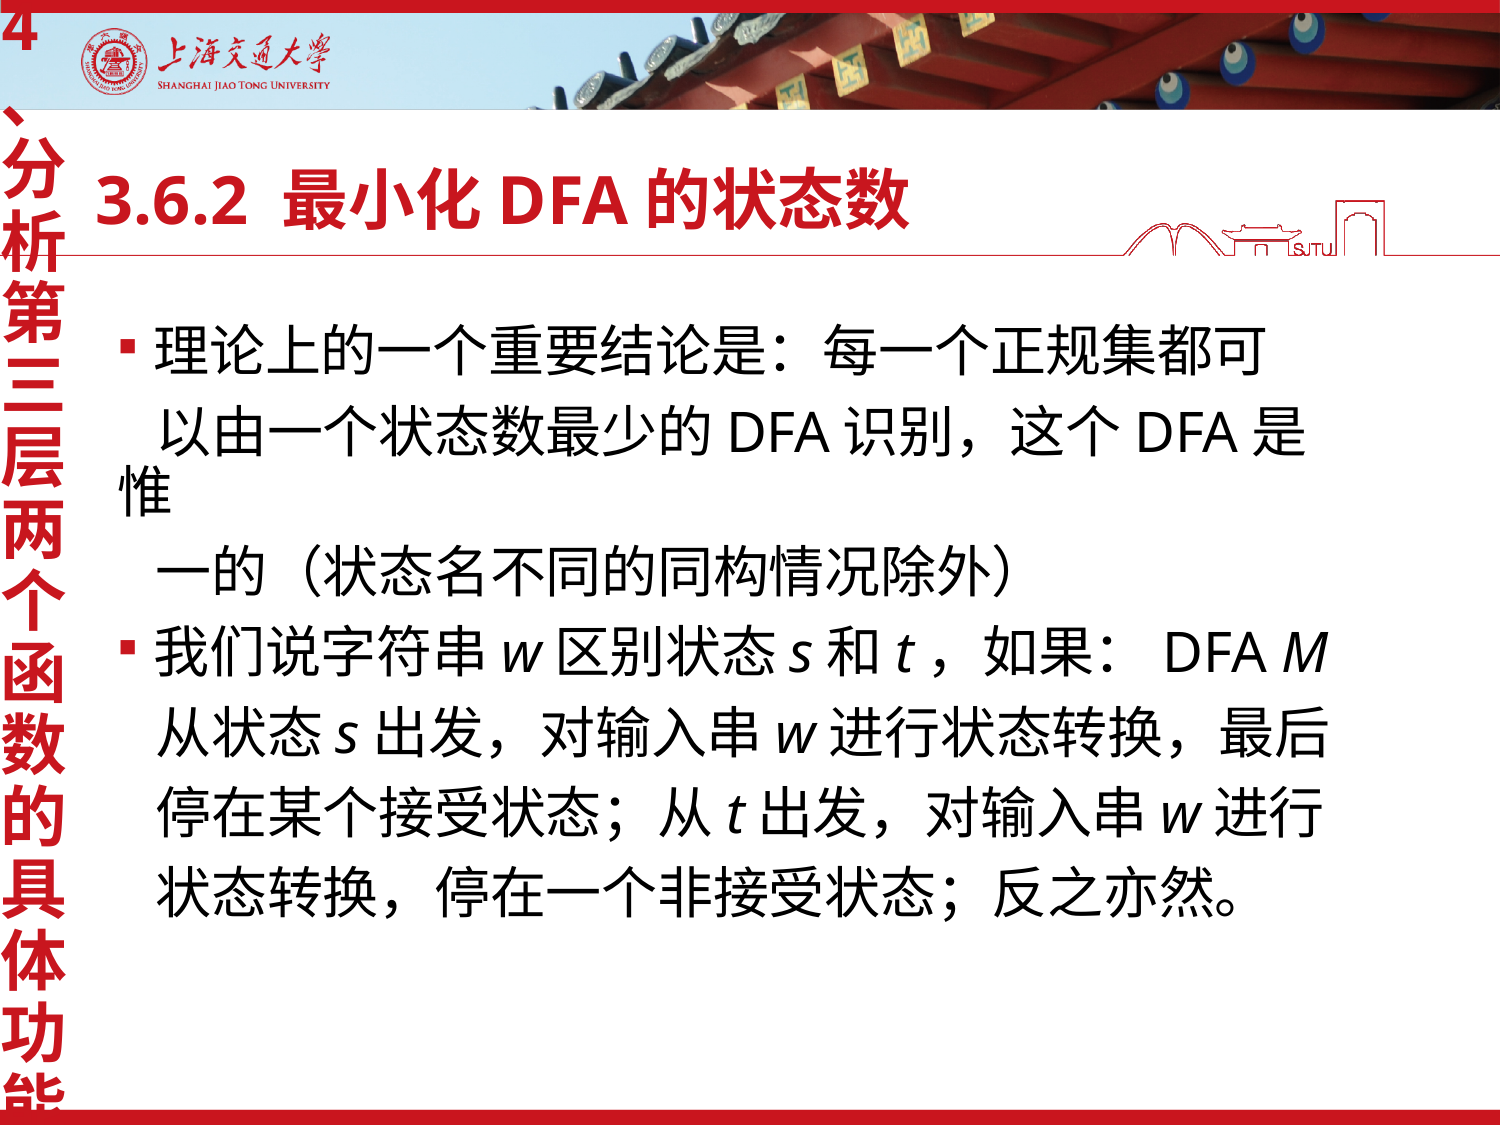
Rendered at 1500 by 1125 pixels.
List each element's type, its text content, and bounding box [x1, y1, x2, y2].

picture [0, 0, 1500, 110]
title 3.6.2 最小化DFA的状态数 [81, 159, 1455, 254]
picture [0, 200, 1500, 256]
text_box 理论上的一个重要结论是：每一个正规集都可 以由一个状态数最少的DFA识别，这个DFA是惟 一的（状态名不同的同构情况除外） 我们说字符串w区别状态s和t，如果：DFA M 从状态s出发，对输入串w进行状态转换，最后 停在某个接受状态；从t出发，对输入串w进行 状态转换，停在一个非接受状态；反之亦然。 [103, 316, 1366, 946]
